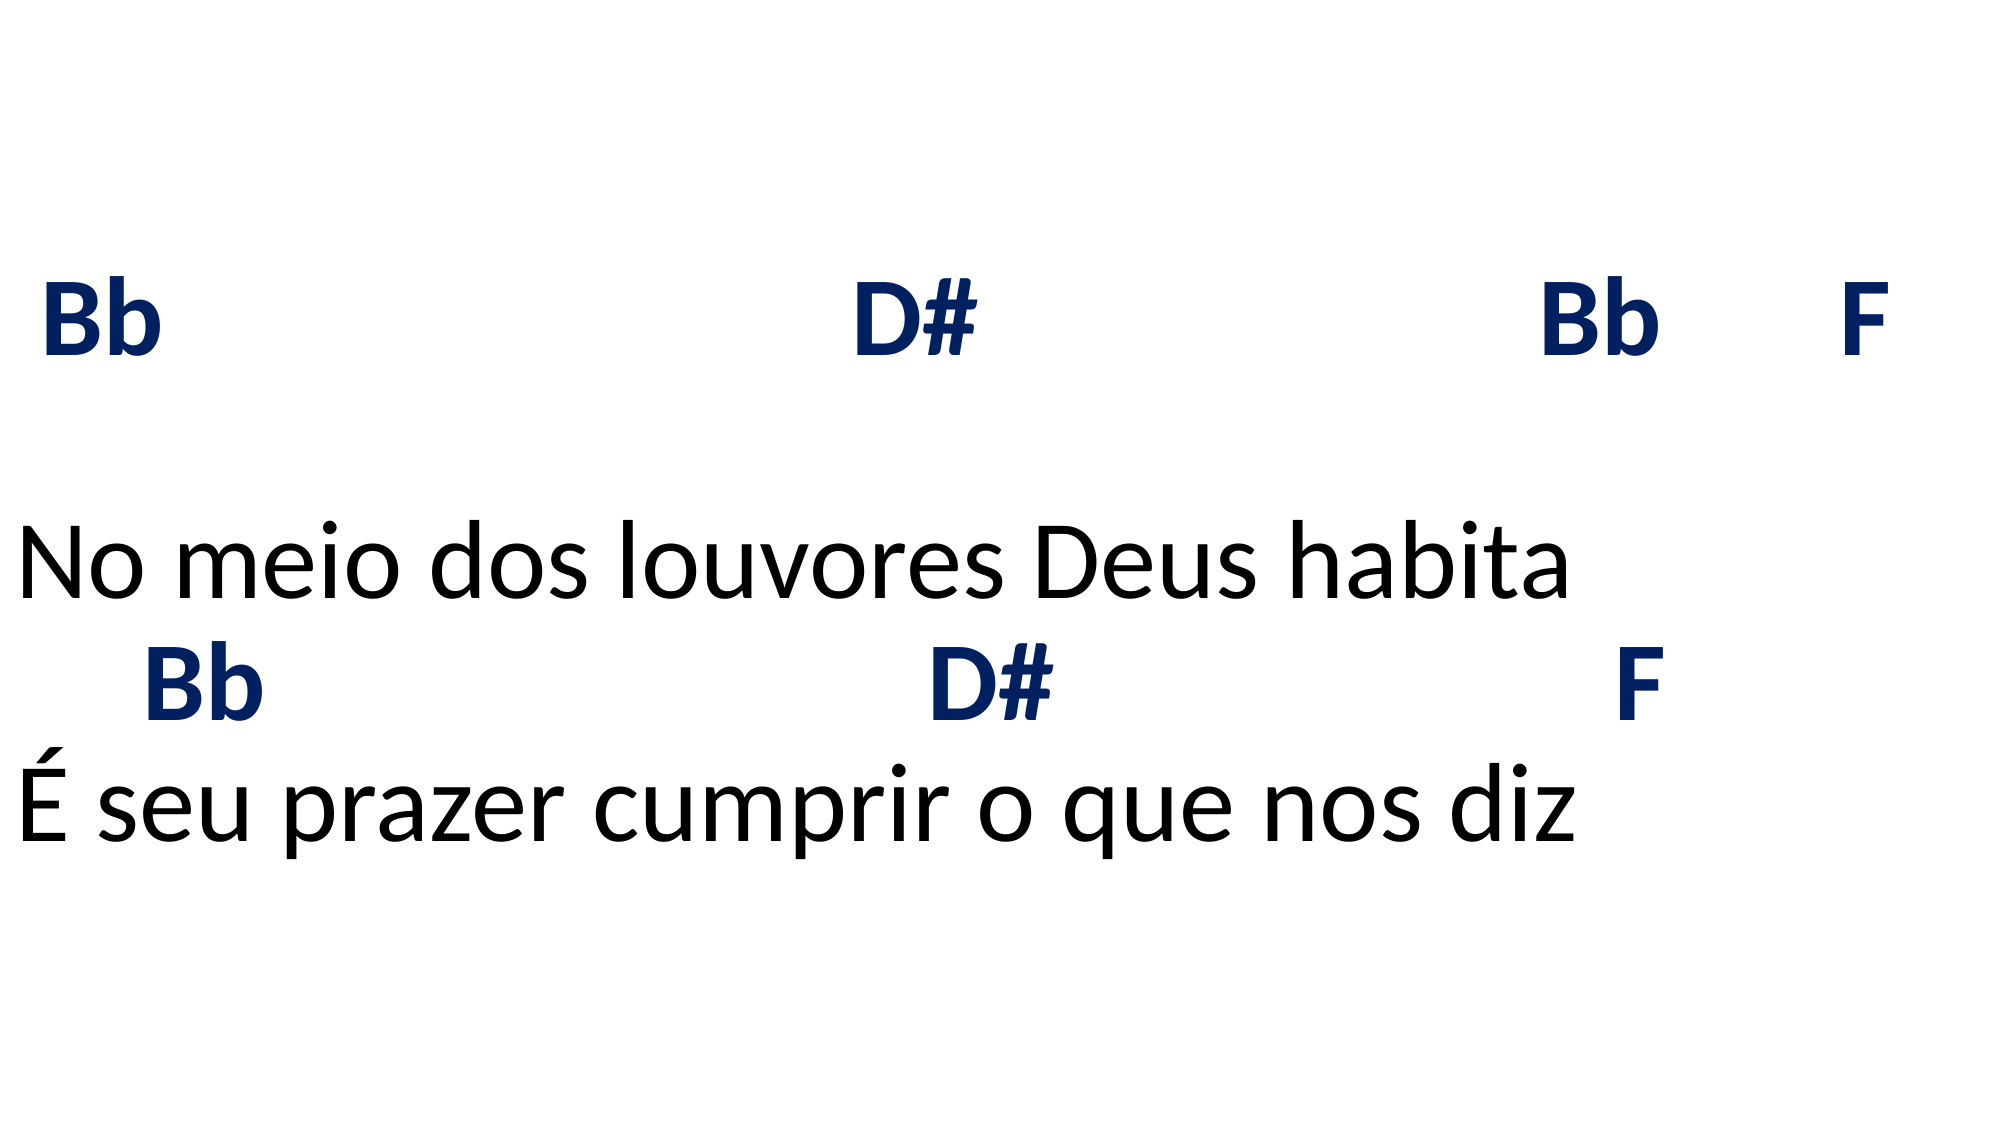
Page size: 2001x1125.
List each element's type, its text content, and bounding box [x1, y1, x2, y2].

title Bb D# Bb F No meio dos louvores Deus habita Bb D# F É seu prazer cumprir o que nos diz [0, 0, 2000, 1125]
